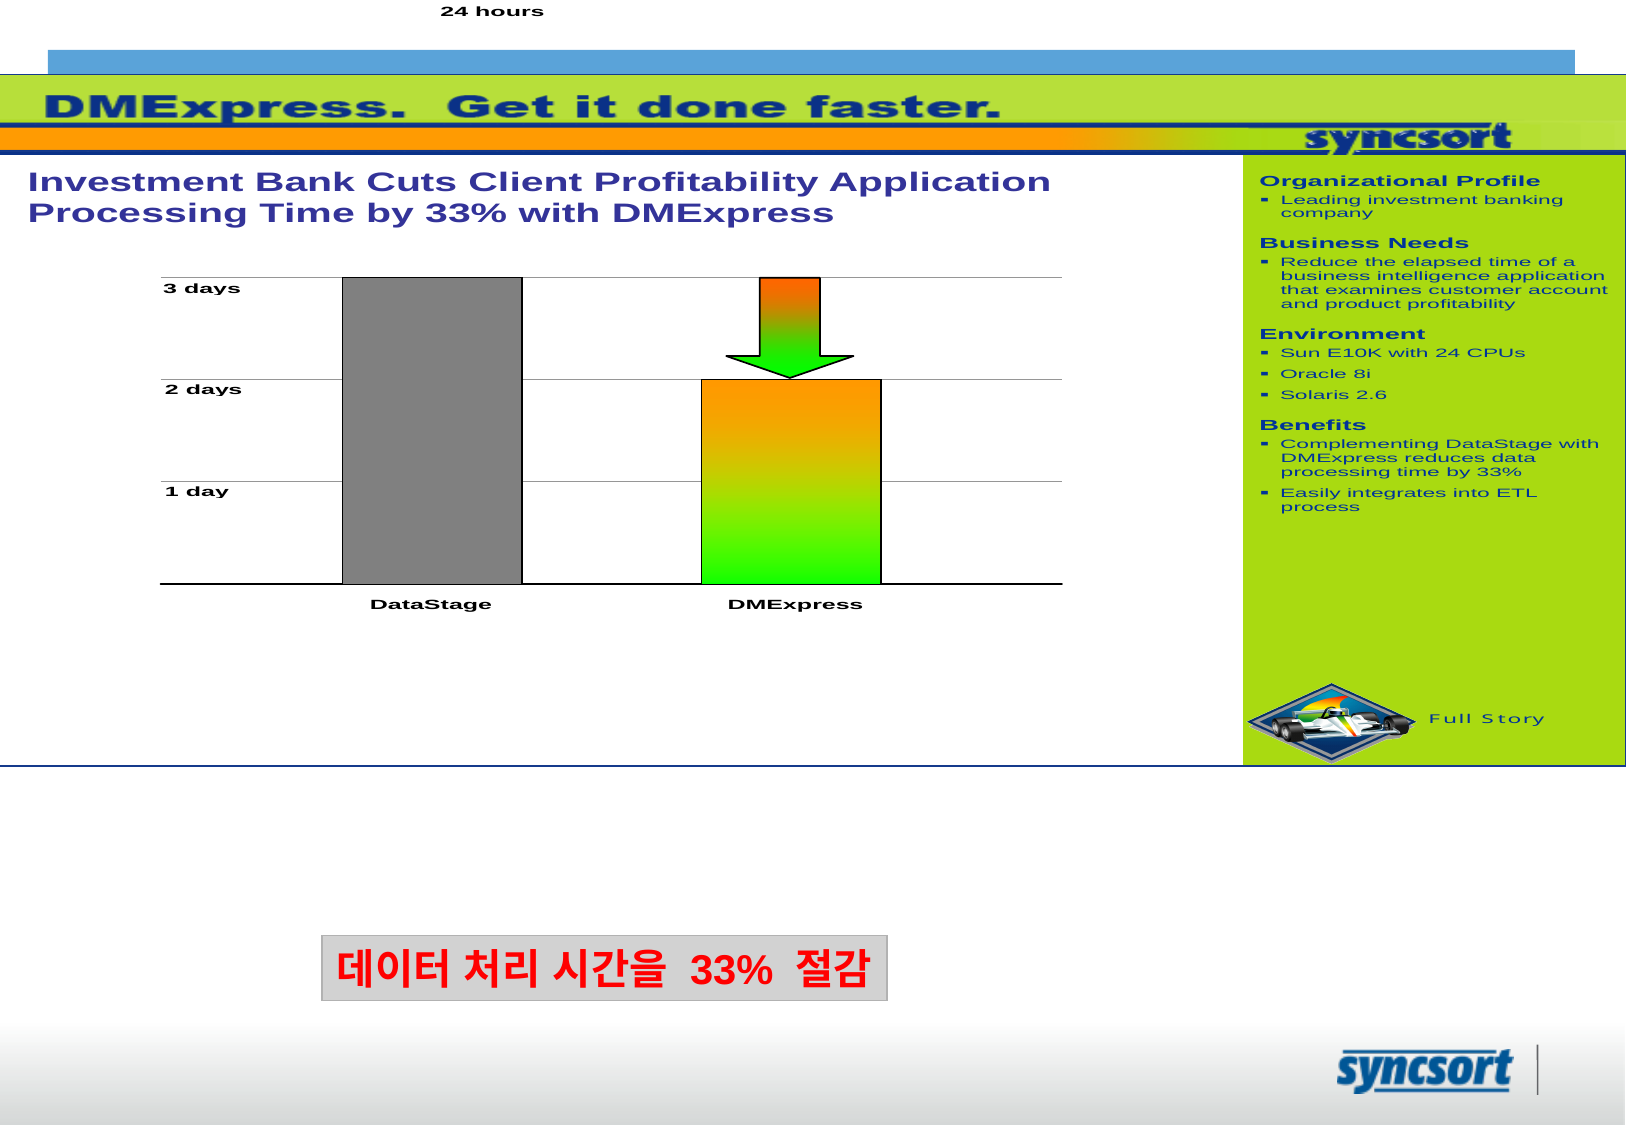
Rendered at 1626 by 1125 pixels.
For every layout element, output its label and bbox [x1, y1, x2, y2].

text_box [0, 0, 1625, 1125]
